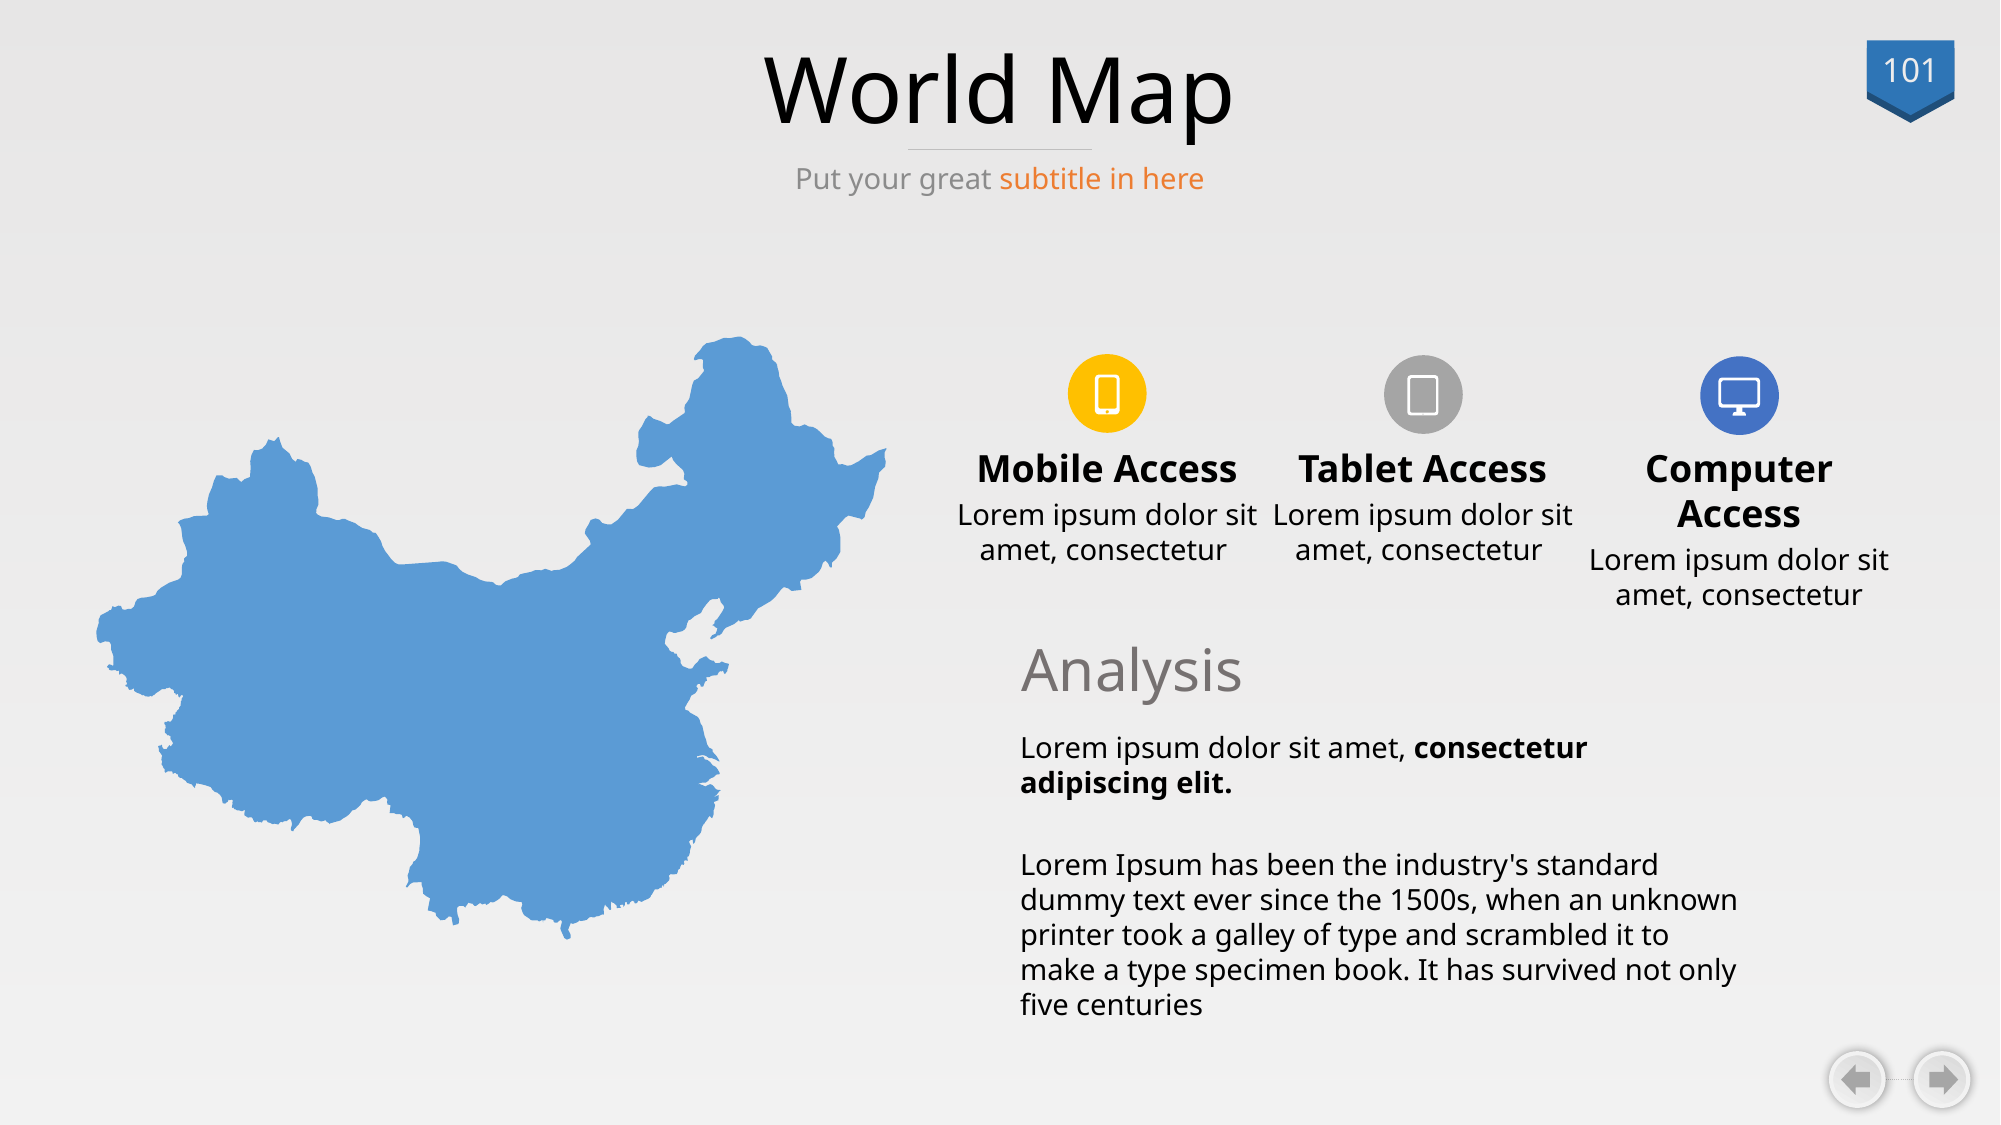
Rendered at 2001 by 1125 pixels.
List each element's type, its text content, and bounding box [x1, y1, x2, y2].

slide_number 101 [1852, 41, 1969, 102]
footer Put your great subtitle in here [662, 147, 1338, 208]
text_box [999, 609, 1761, 1038]
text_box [1700, 356, 1779, 435]
text_box [96, 336, 887, 940]
text_box Tablet Access Lorem ipsum dolor sit amet, consectetur [1236, 435, 1566, 556]
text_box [1067, 354, 1147, 433]
text_box Computer Access Lorem ipsum dolor sit amet, consectetur [1566, 435, 1912, 556]
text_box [1384, 355, 1463, 434]
text_box Mobile Access Lorem ipsum dolor sit amet, consectetur [921, 435, 1236, 556]
title World Map [385, 28, 1615, 160]
